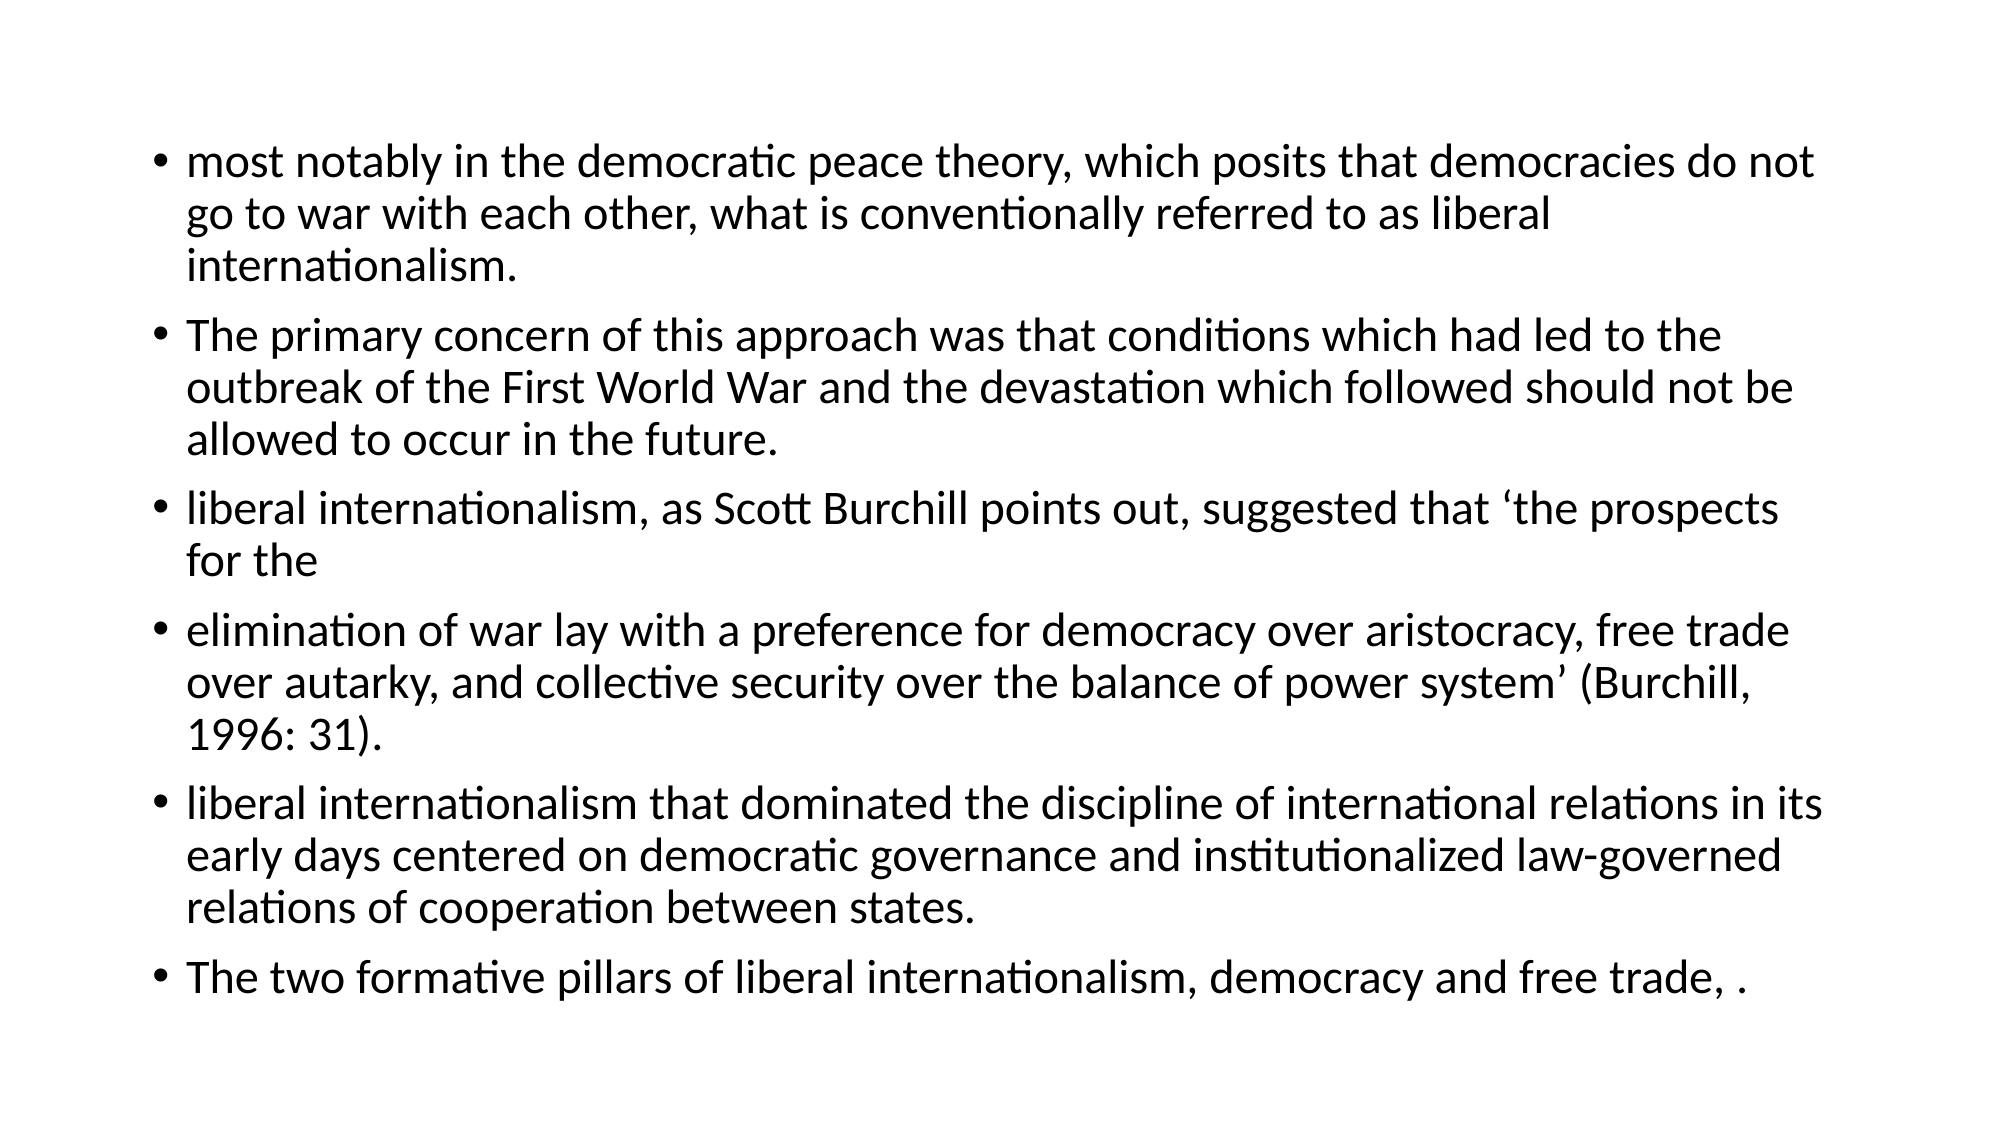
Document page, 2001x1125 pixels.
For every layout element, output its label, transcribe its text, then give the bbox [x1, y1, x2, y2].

list most notably in the democratic peace theory, which posits that democracies do not go to war with each other, what is conventionally referred to as liberal internationalism. The primary concern of this approach was that conditions which had led to the outbreak of the First World War and the devastation which followed should not be allowed to occur in the future. liberal internationalism, as Scott Burchill points out, suggested that ‘the prospects for the elimination of war lay with a preference for democracy over aristocracy, free trade over autarky, and collective security over the balance of power system’ (Burchill, 1996: 31). liberal internationalism that dominated the discipline of international relations in its early days centered on democratic governance and institutionalized law-governed relations of cooperation between states. The two formative pillars of liberal internationalism, democracy and free trade, . [137, 128, 1863, 1014]
